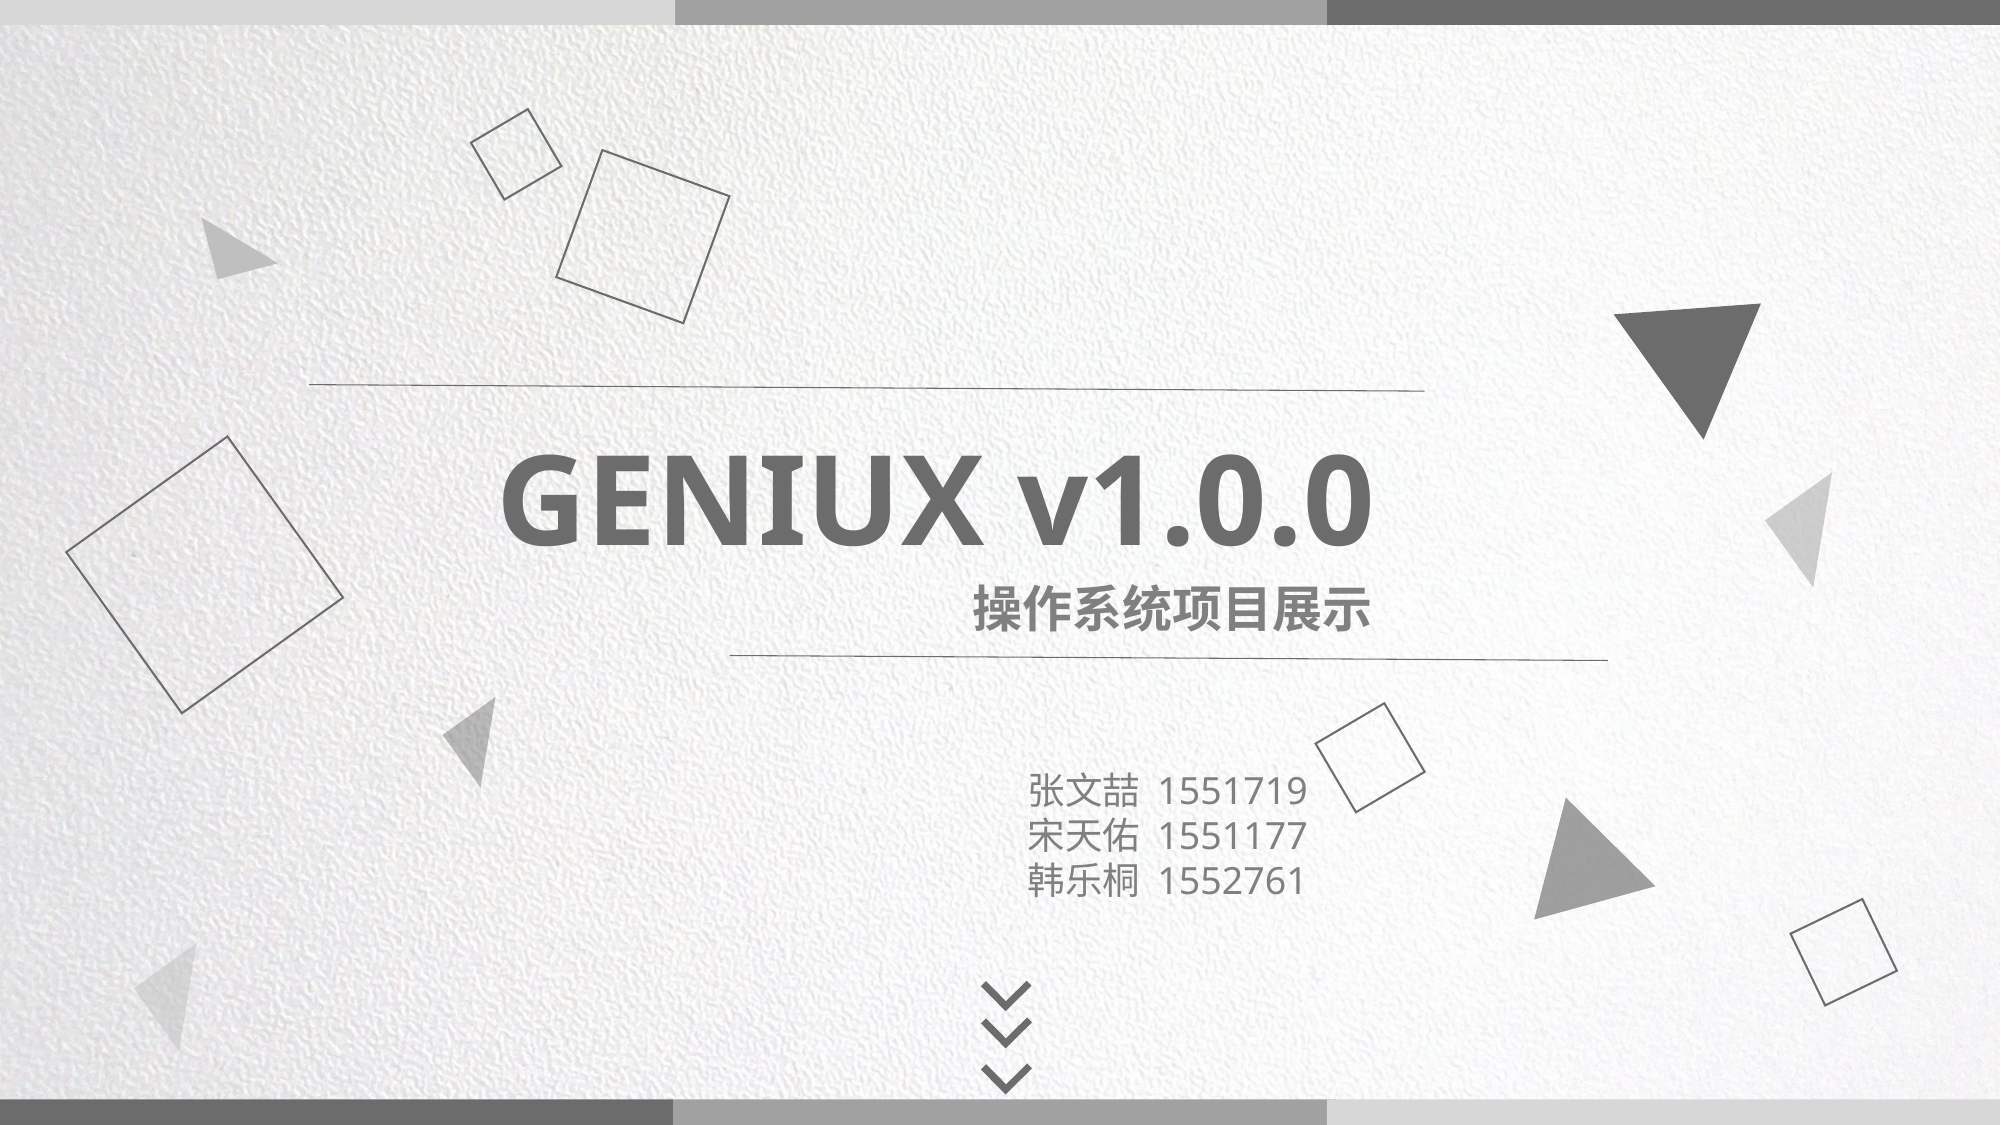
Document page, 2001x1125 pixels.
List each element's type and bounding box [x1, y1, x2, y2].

picture [0, 0, 2000, 1125]
text_box [987, 968, 1025, 1087]
text_box [208, 208, 1644, 905]
text_box [482, 121, 1410, 208]
